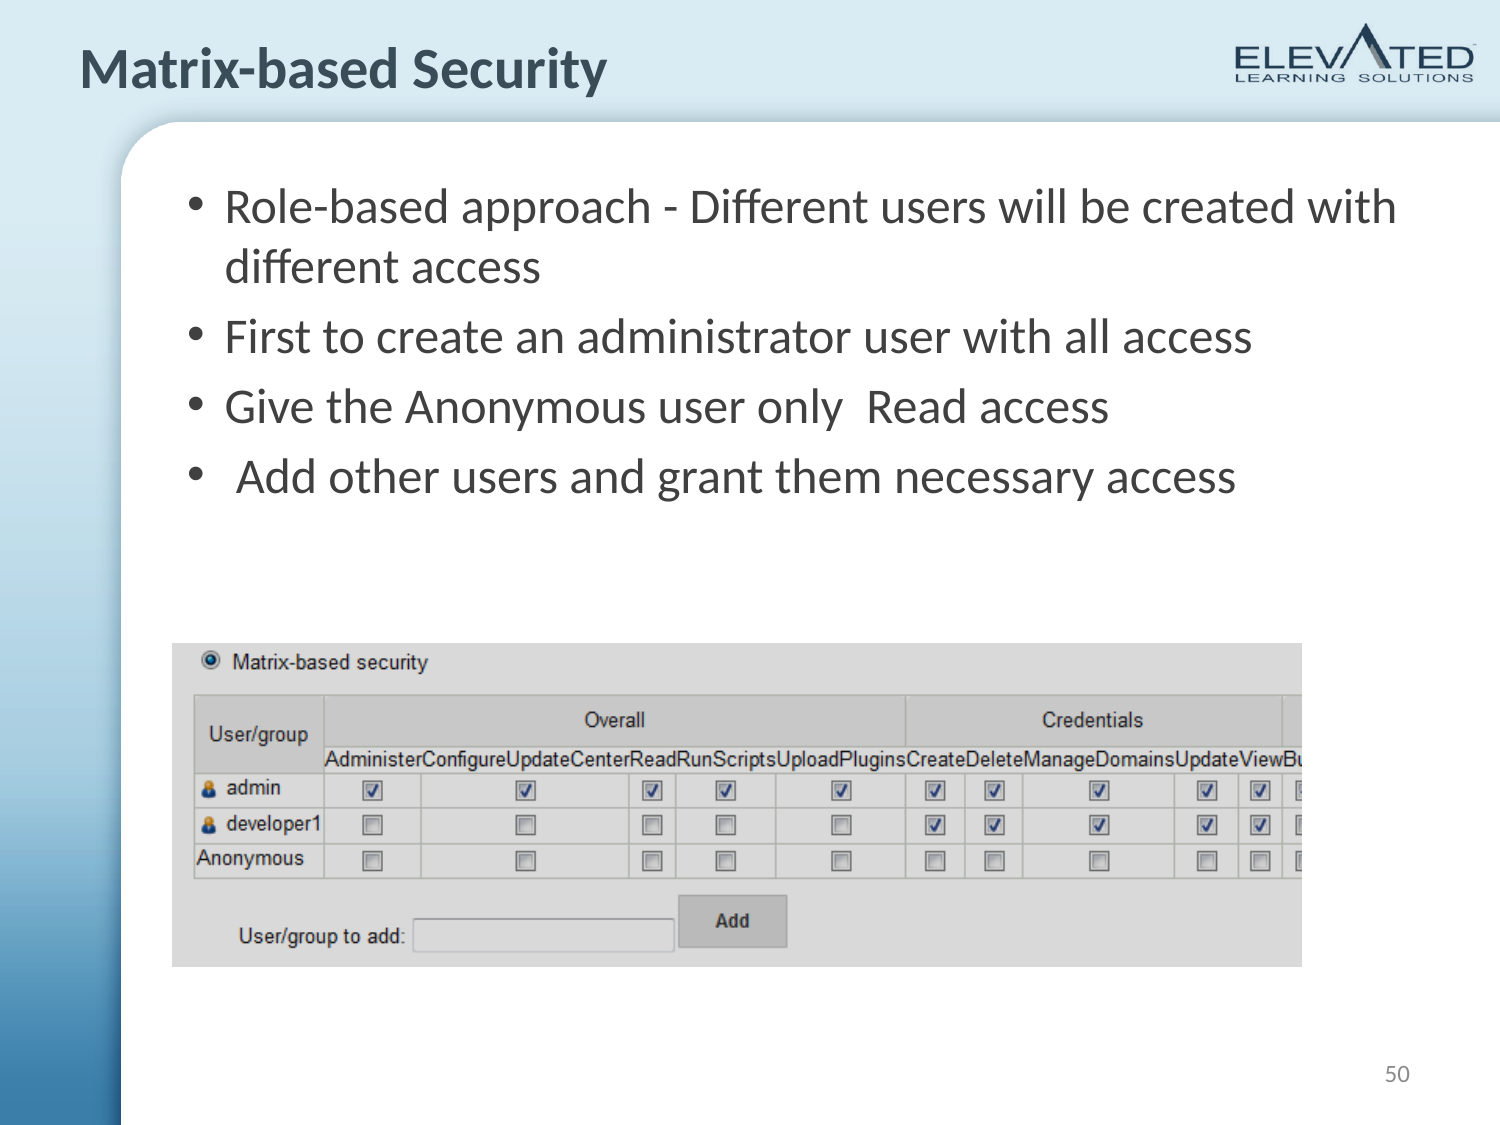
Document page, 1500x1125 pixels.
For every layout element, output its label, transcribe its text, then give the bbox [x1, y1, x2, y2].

title Matrix-based Security [64, 12, 1146, 118]
picture [0, 0, 1500, 1125]
list Role-based approach - Different users will be created with different access First to create an administrator user with all access Give the Anonymous user only Read access Add other users and grant them necessary access [172, 165, 1425, 600]
slide_number 50 [1074, 1042, 1425, 1103]
